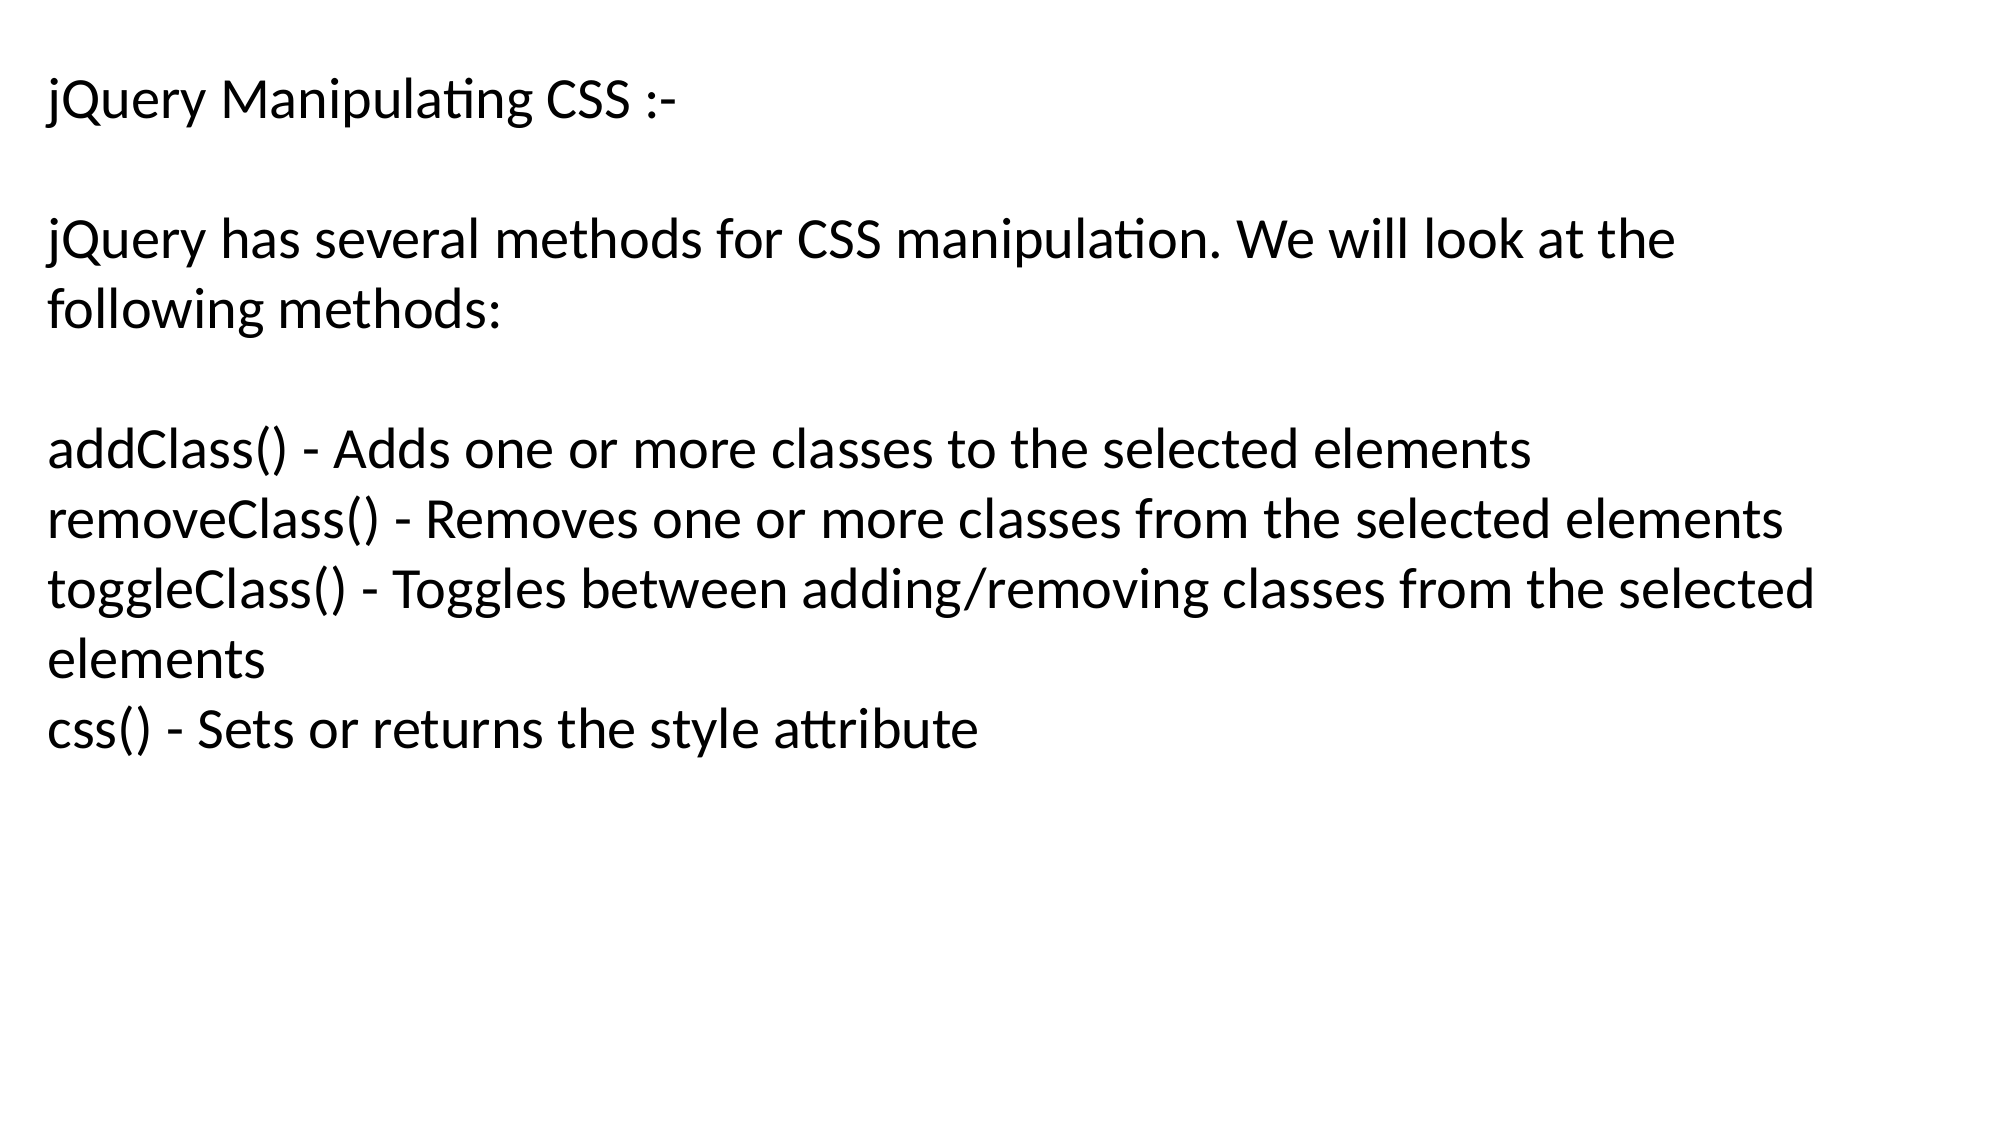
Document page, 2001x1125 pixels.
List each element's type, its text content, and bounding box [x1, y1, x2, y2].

text_box jQuery Manipulating CSS :- jQuery has several methods for CSS manipulation. We will look at the following methods: addClass() - Adds one or more classes to the selected elements removeClass() - Removes one or more classes from the selected elements toggleClass() - Toggles between adding/removing classes from the selected elements css() - Sets or returns the style attribute [32, 53, 1869, 858]
